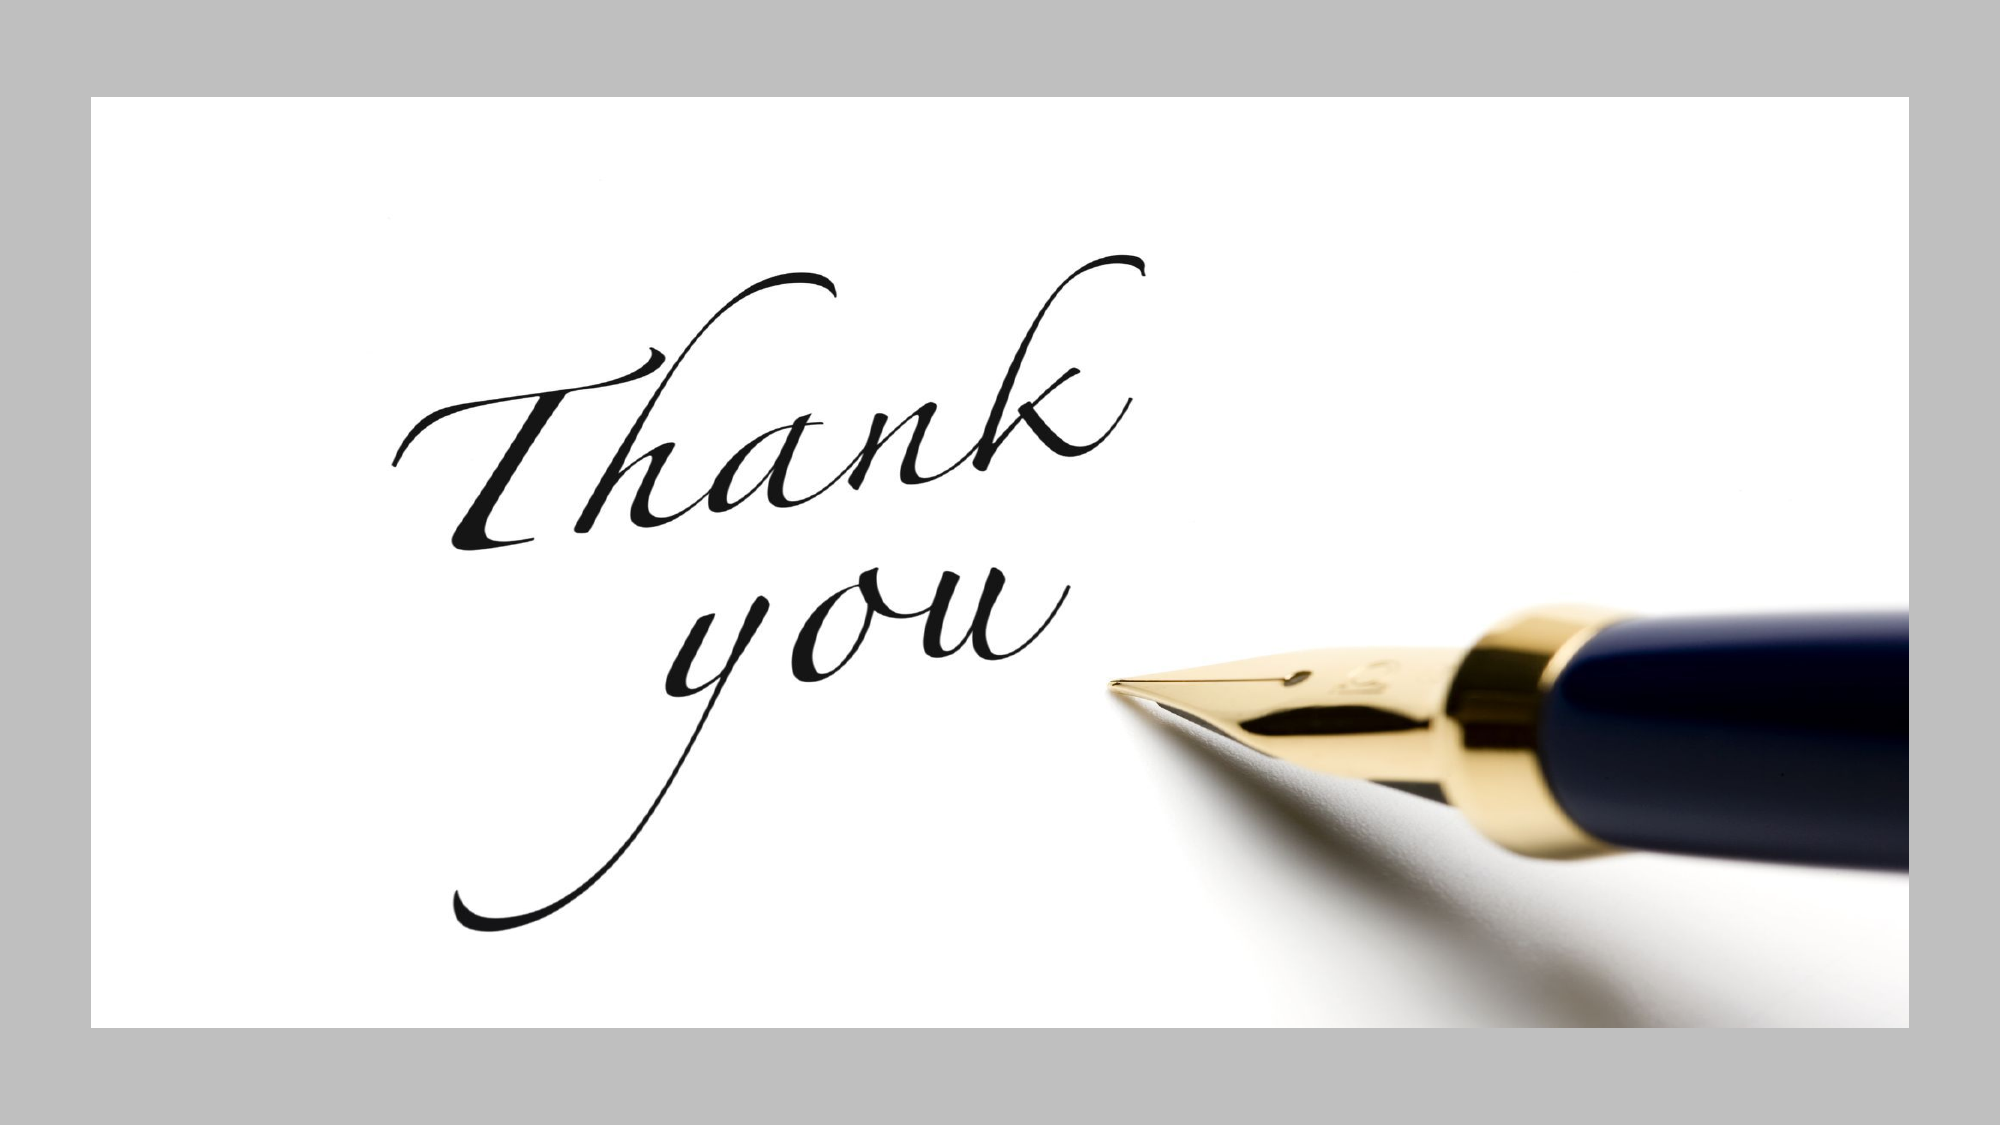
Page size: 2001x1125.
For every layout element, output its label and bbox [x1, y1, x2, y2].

picture [91, 97, 1909, 1028]
